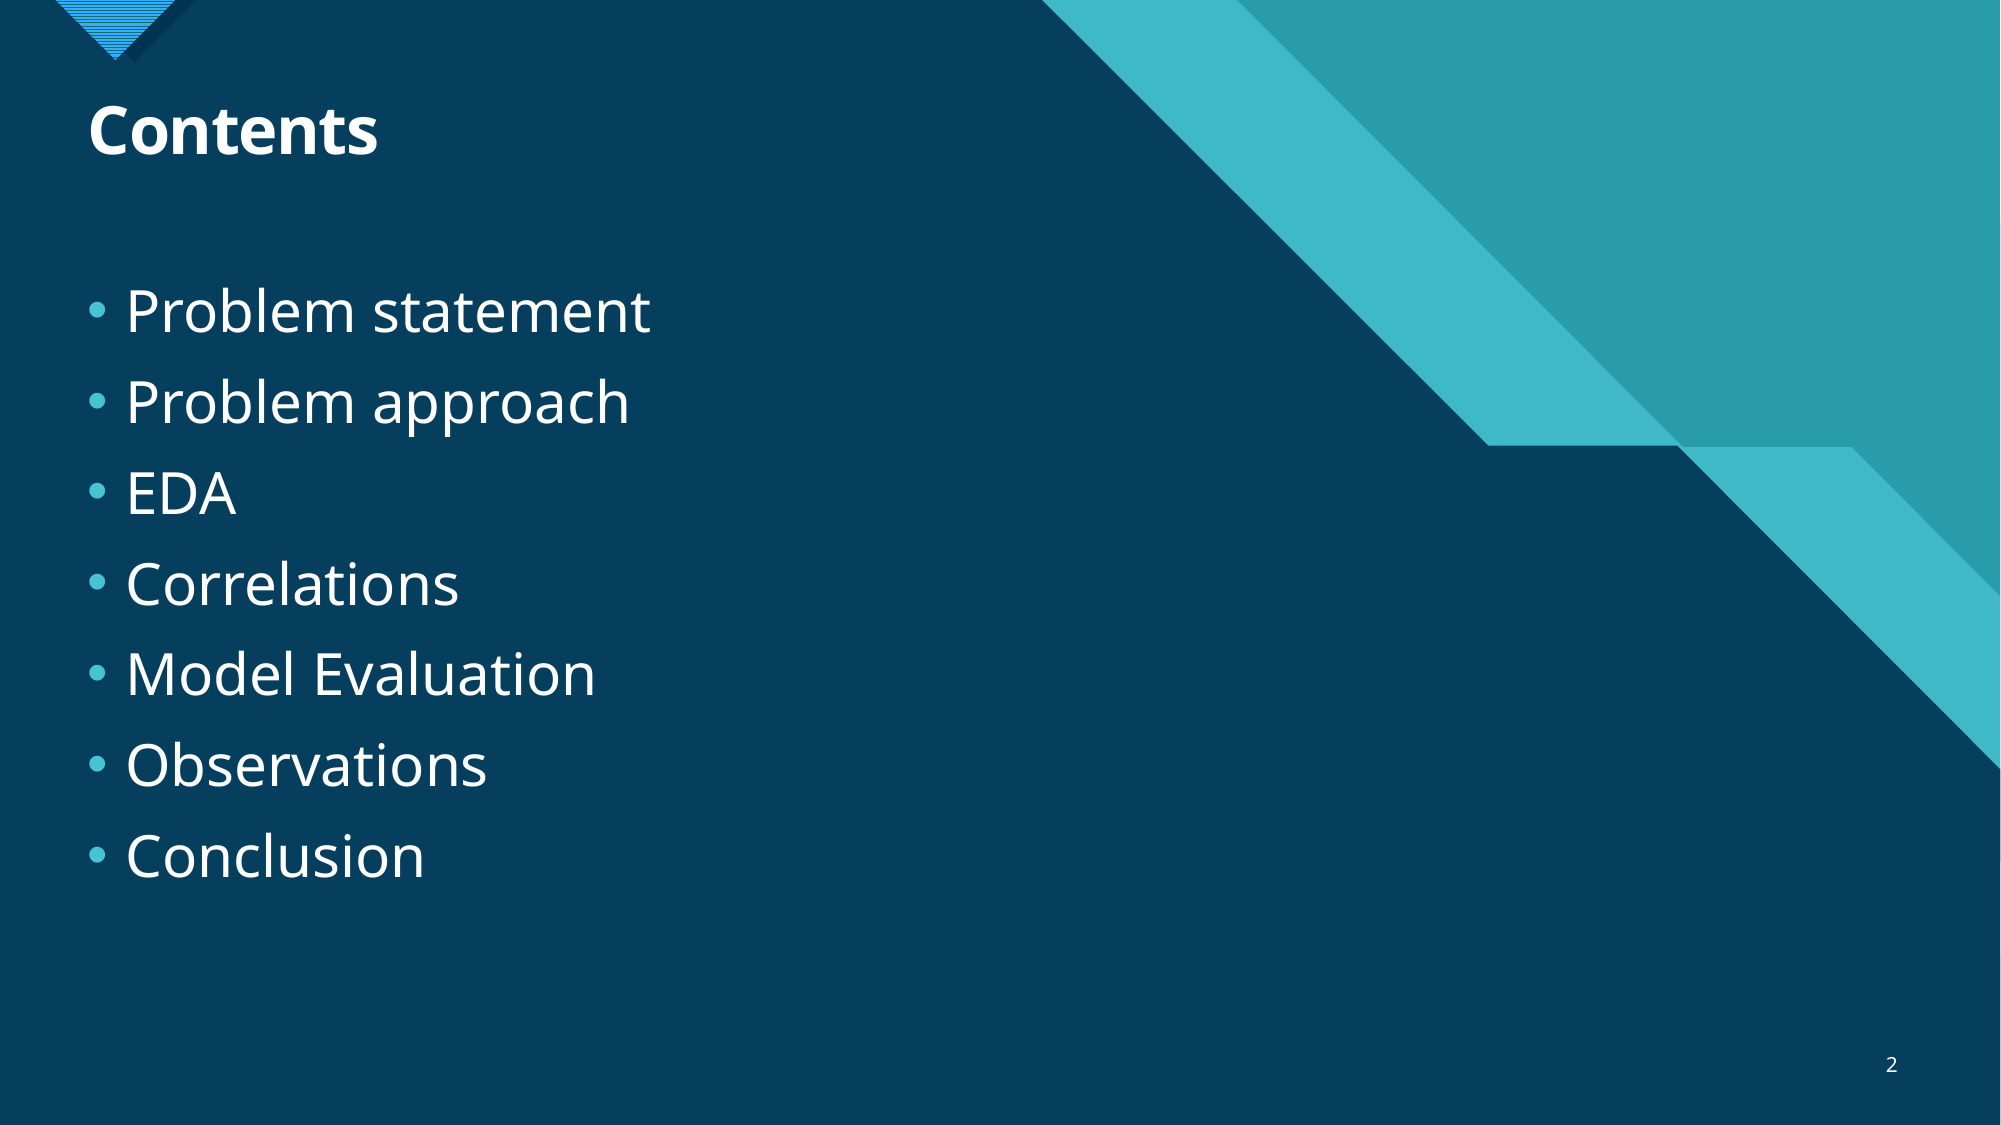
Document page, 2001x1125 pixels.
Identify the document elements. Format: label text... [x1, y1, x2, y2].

title Contents [72, 89, 1913, 177]
slide_number 2 [1845, 1035, 1913, 1096]
list Problem statement Problem approach EDA Correlations Model Evaluation Observations Conclusion [72, 266, 1175, 939]
